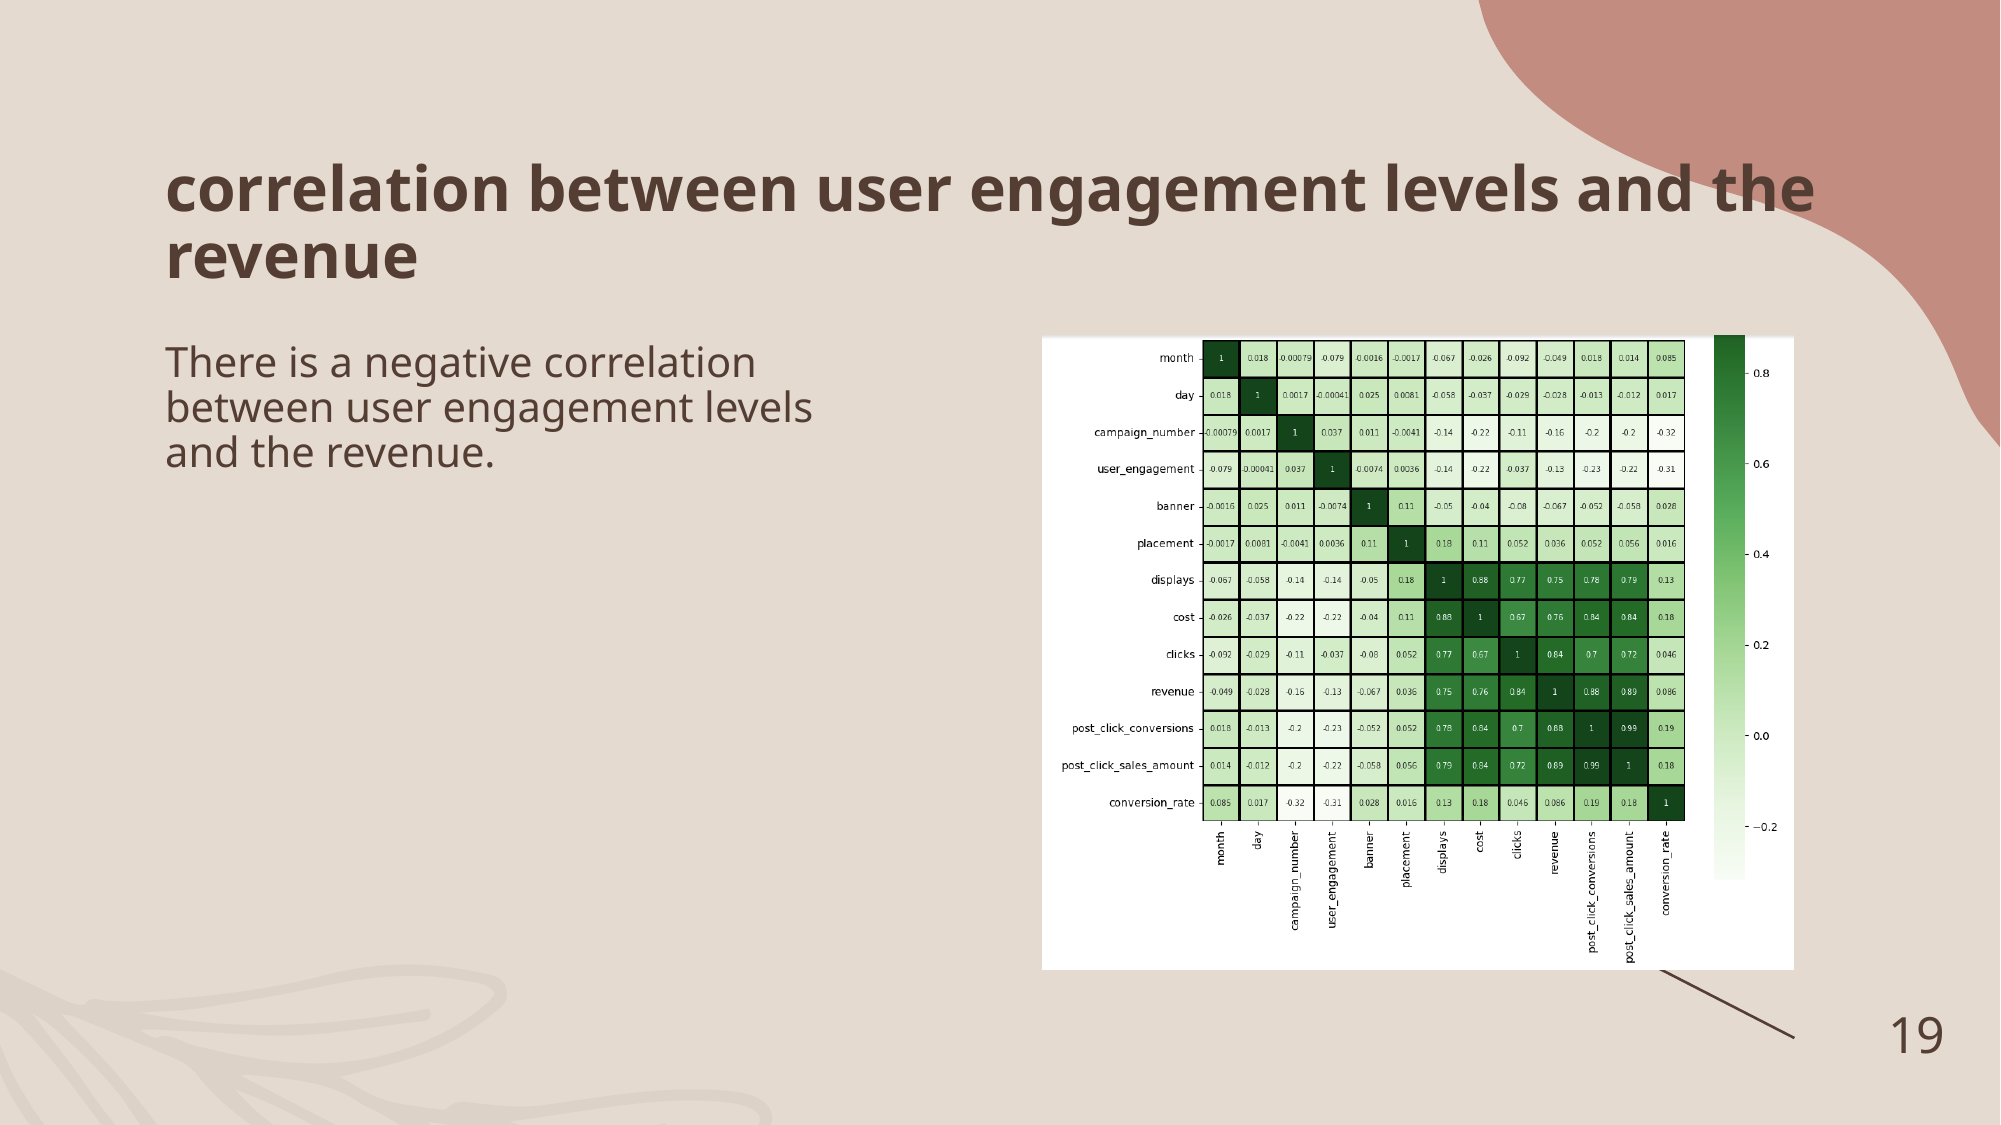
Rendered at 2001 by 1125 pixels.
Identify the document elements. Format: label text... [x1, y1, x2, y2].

title correlation between user engagement levels and the revenue [150, 149, 1850, 300]
slide_number 19 [1862, 964, 1971, 1112]
list There is a negative correlation between user engagement levels and the revenue. [150, 334, 901, 971]
picture [1042, 335, 1794, 970]
